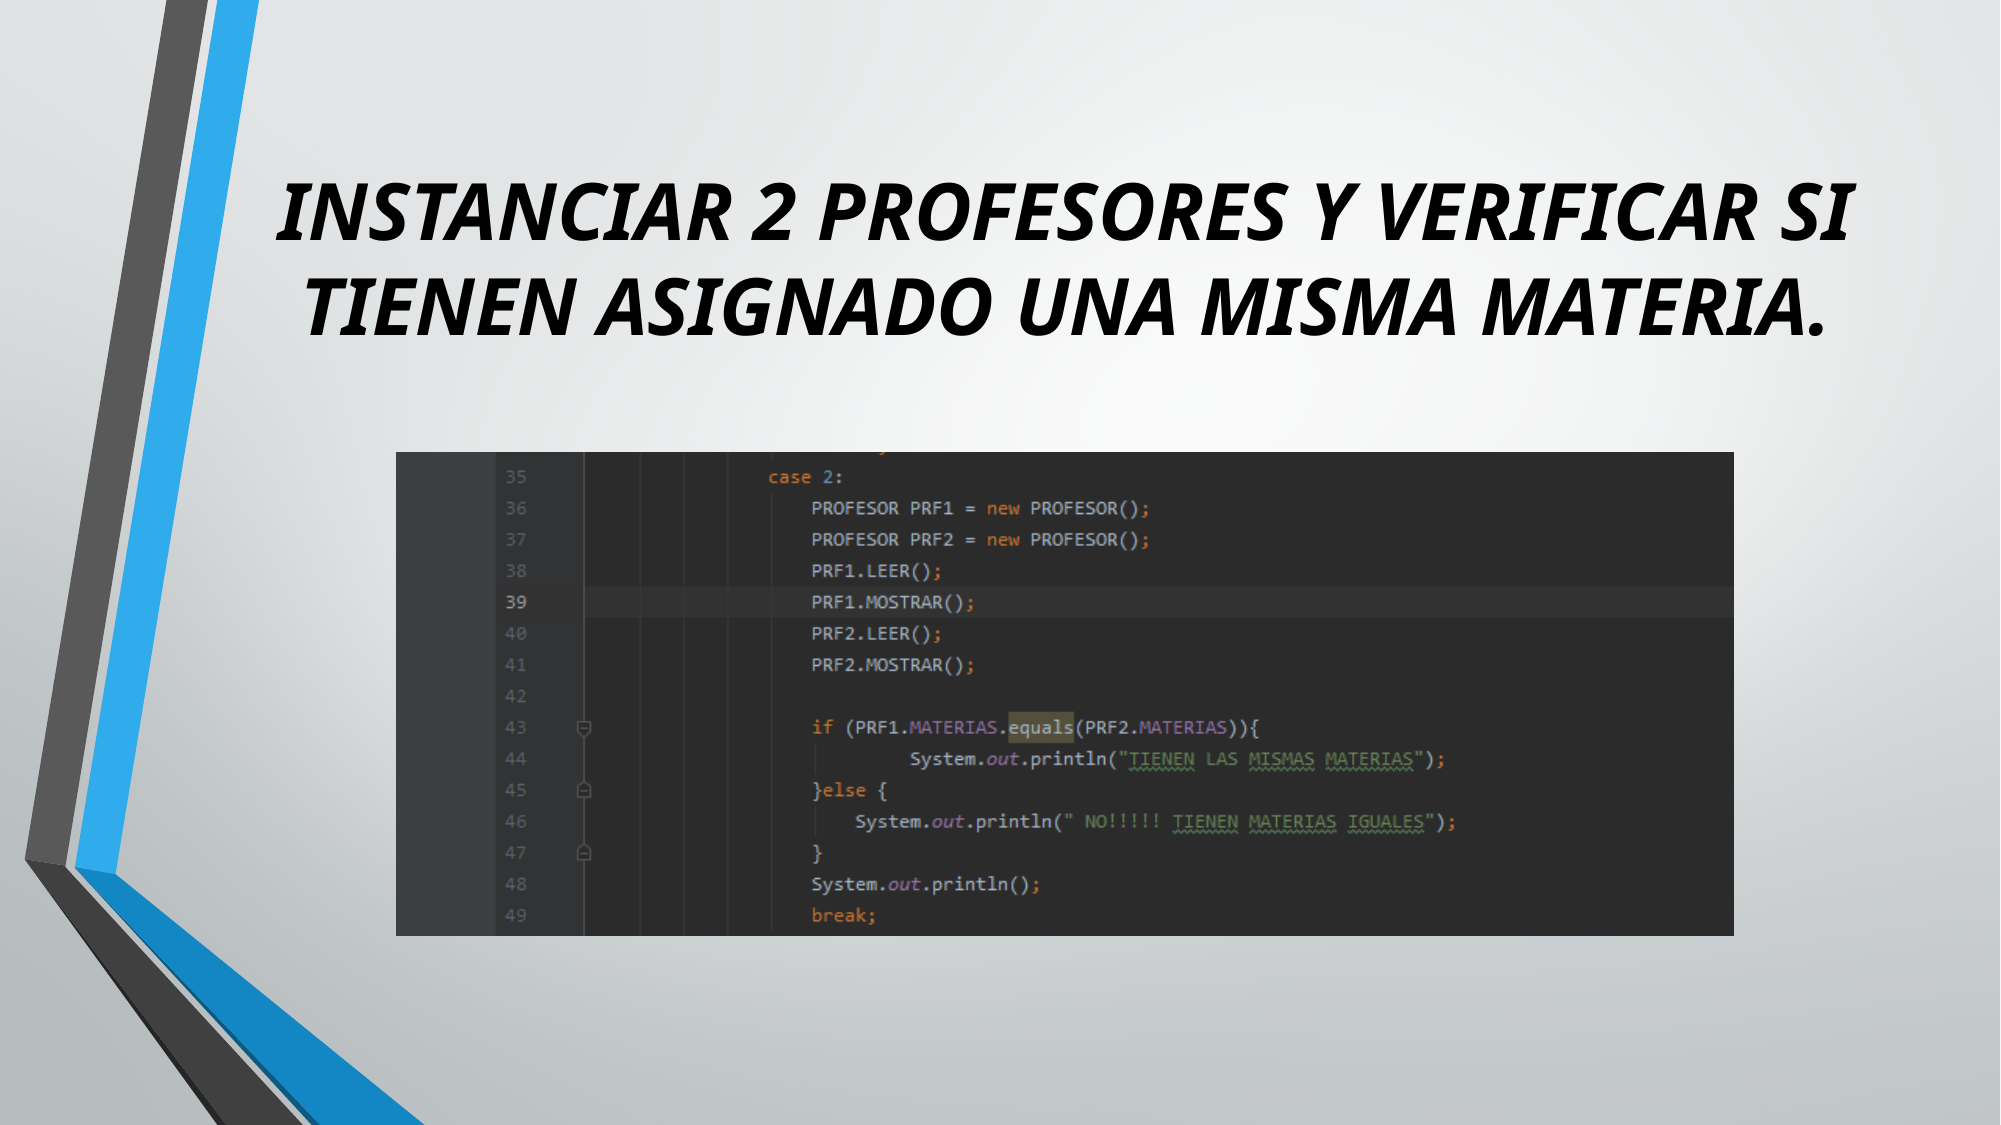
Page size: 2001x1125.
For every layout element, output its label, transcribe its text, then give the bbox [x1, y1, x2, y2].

title INSTANCIAR 2 PROFESORES Y VERIFICAR SI TIENEN ASIGNADO UNA MISMA MATERIA. [243, 112, 1887, 400]
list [396, 452, 1735, 936]
